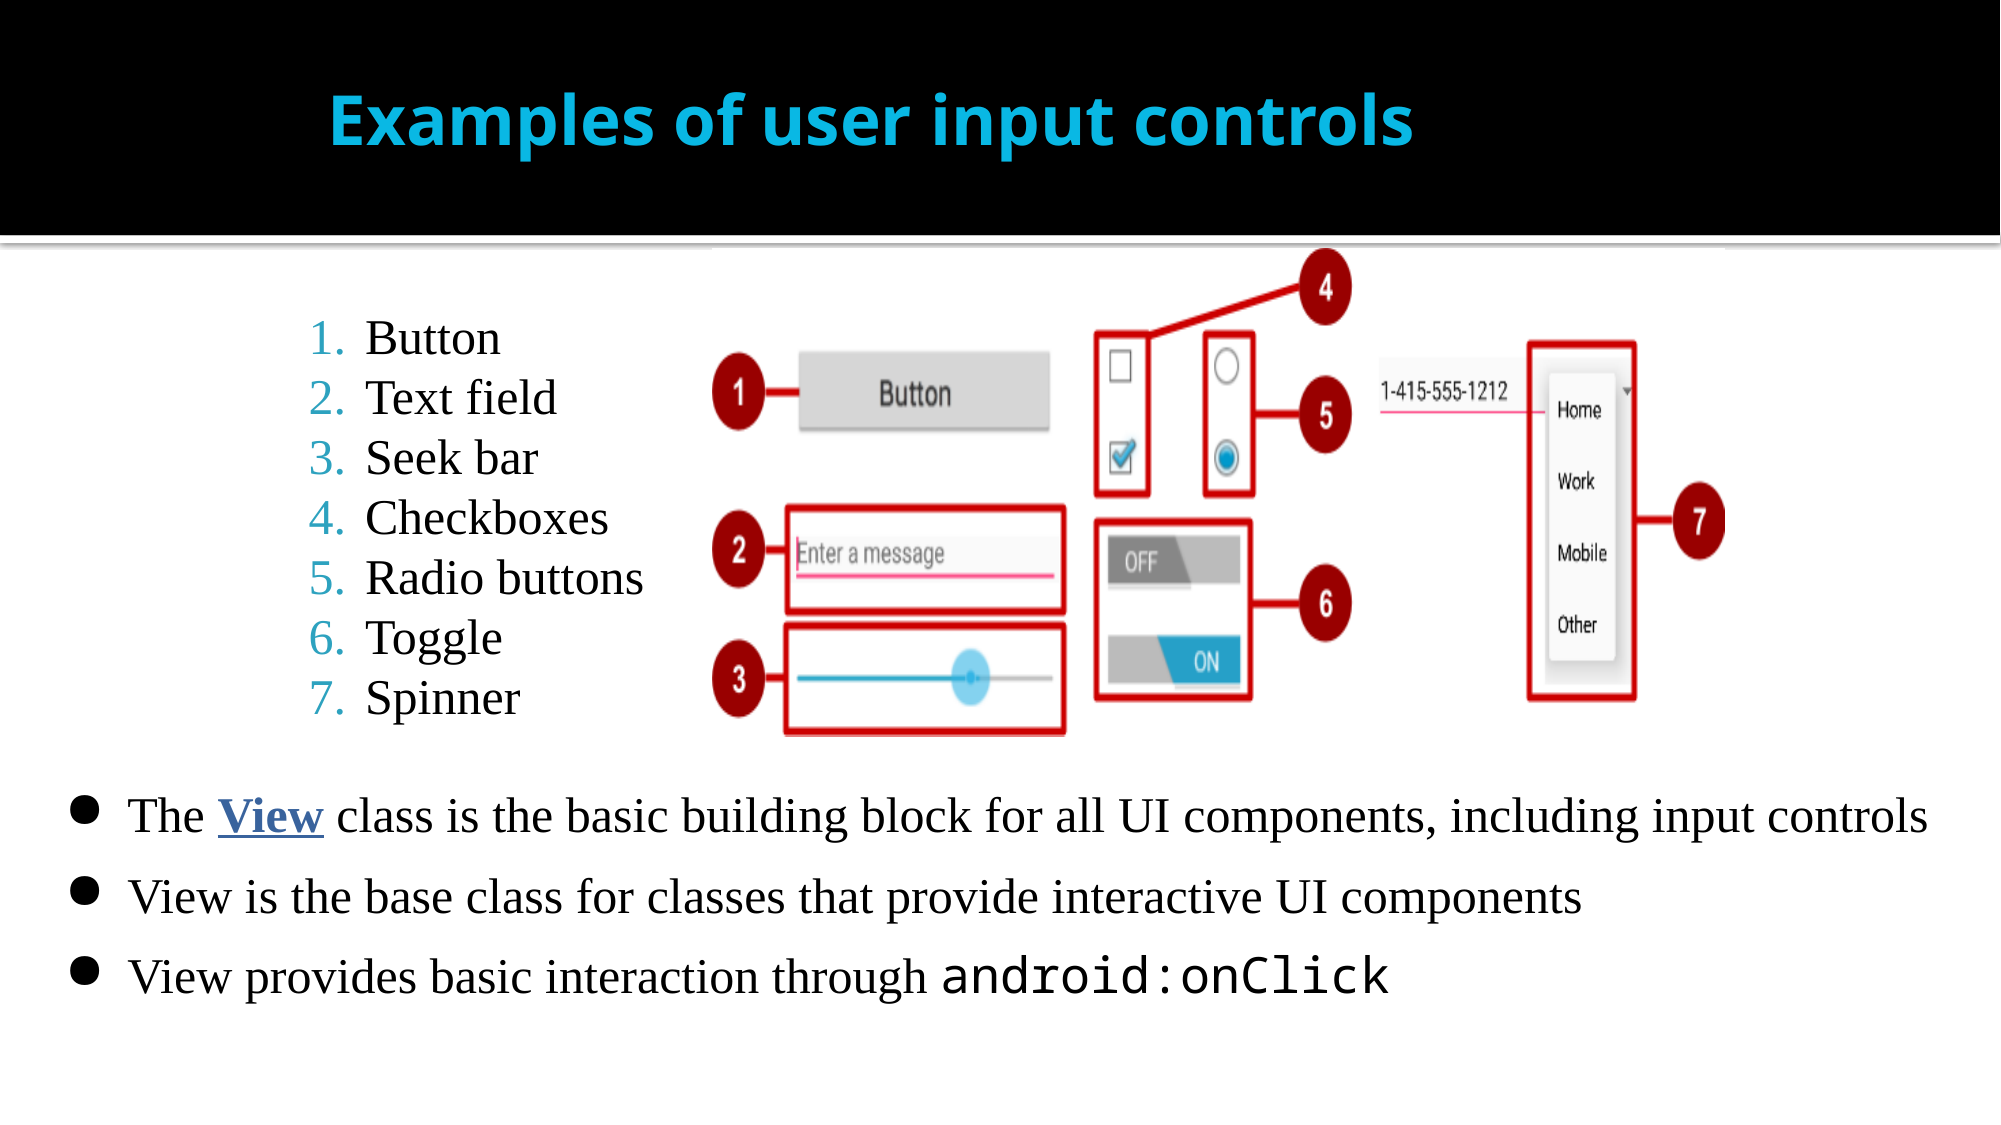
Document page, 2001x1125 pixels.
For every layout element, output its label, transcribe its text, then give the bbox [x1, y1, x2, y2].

text_box The View class is the basic building block for all UI components, including input controls View is the base class for classes that provide interactive UI components View provides basic interaction through android:onClick [37, 774, 1963, 1012]
text_box Button Text field Seek bar Checkboxes Radio buttons Toggle Spinner [274, 289, 706, 665]
picture [712, 248, 1725, 737]
title Examples of user input controls [312, 33, 1663, 196]
